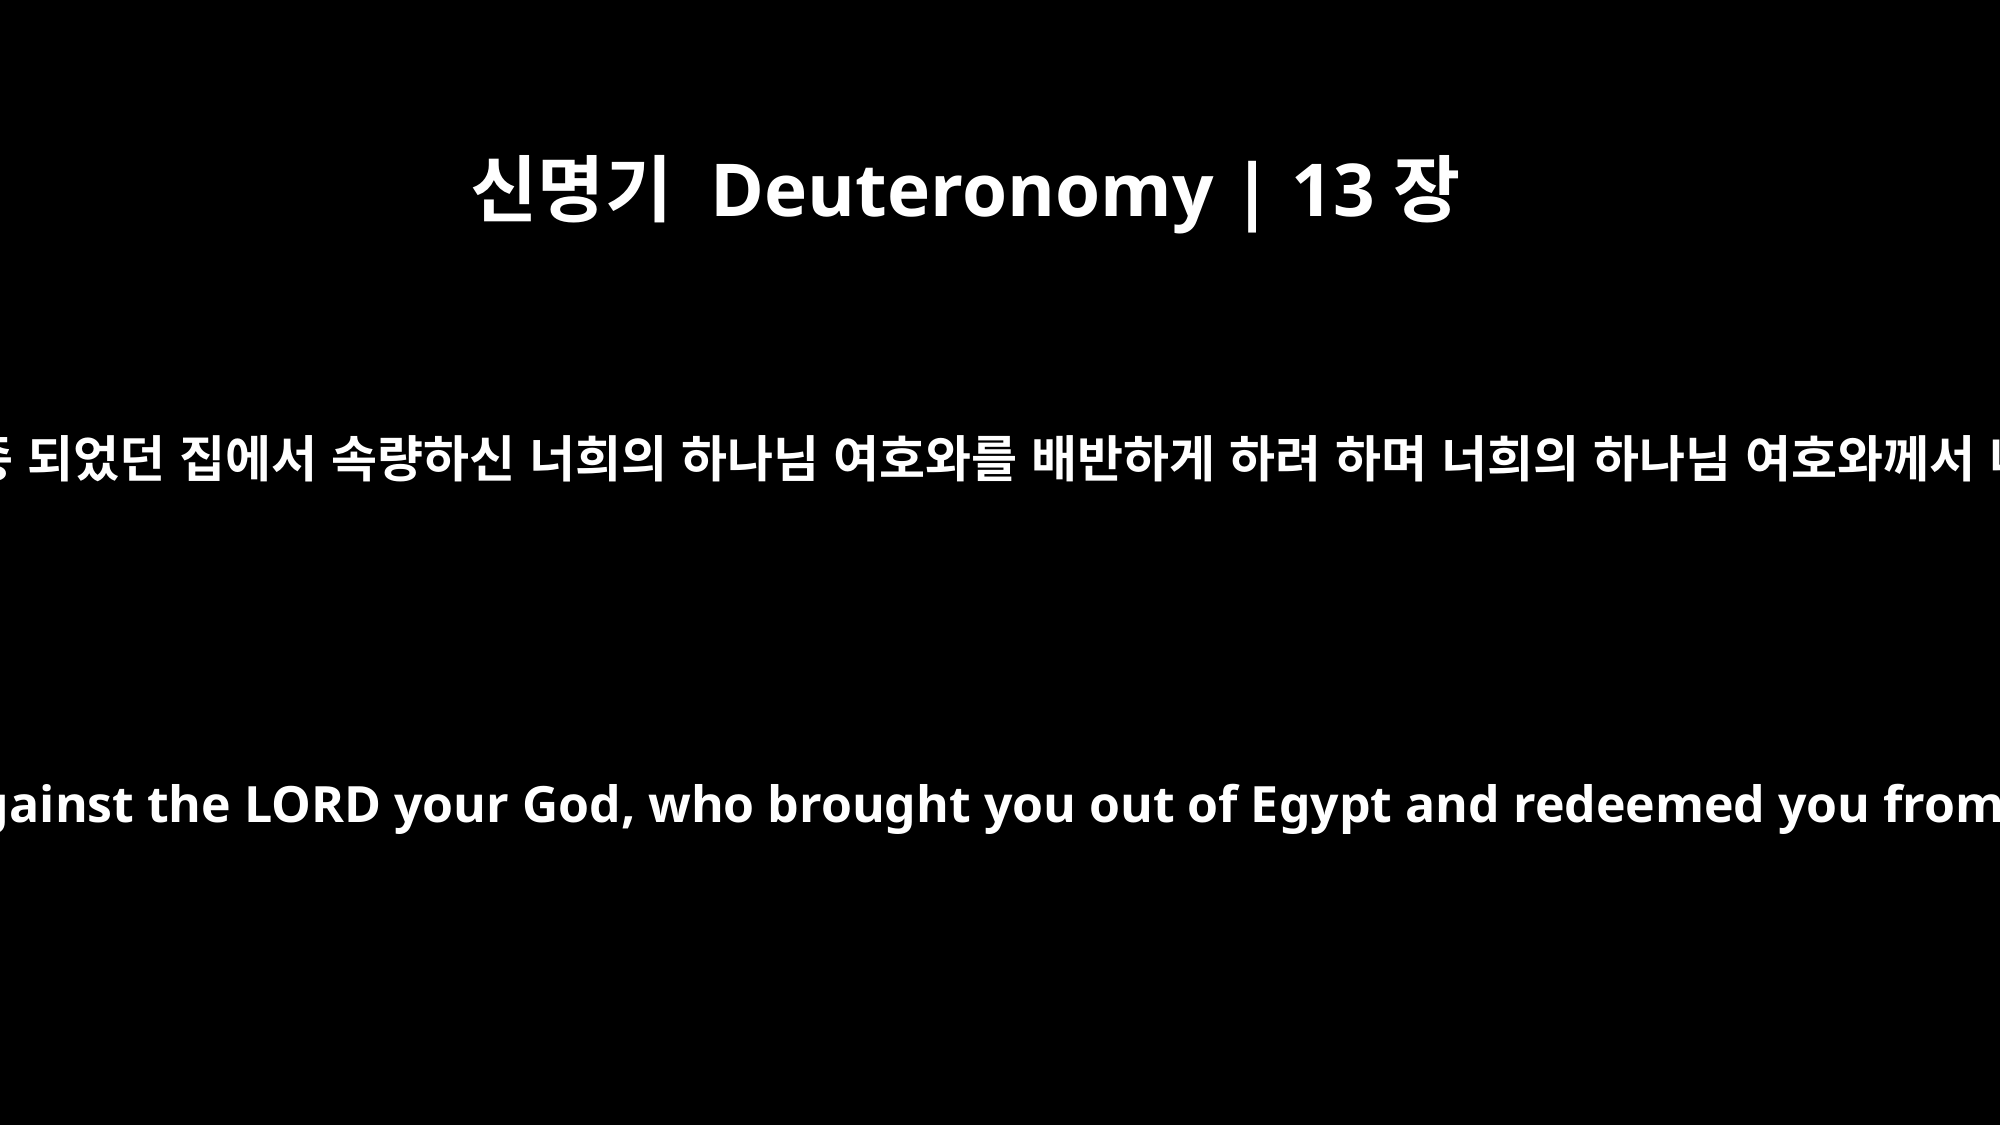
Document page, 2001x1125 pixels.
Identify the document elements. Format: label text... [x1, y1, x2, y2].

text_box 5 그런 선지자나 꿈 꾸는 자는 죽이라 이는 그가 너희에게 너희를 애굽 땅에서 인도하여 내시며 종 되었던 집에서 속량하신 너희의 하나님 여호와를 배반하게 하려 하며 너희의 하나님 여호와께서 네게 행하라 명령하신 도에서 너를 꾀어내려고 말하였음이라 너는 이같이 하여 너희 중에서 악을 제할지니라 [0, 359, 2000, 555]
text_box That prophet or dreamer must be put to death, because he preached rebellion against the LORD your God, who brought you out of Egypt and redeemed you from the land of slavery; he has tried to turn you from the way the LORD your God commanded you to follow. You must purge the evil from among you. [0, 764, 2000, 900]
text_box 신명기 Deuteronomy | 13장 [456, 136, 1476, 239]
